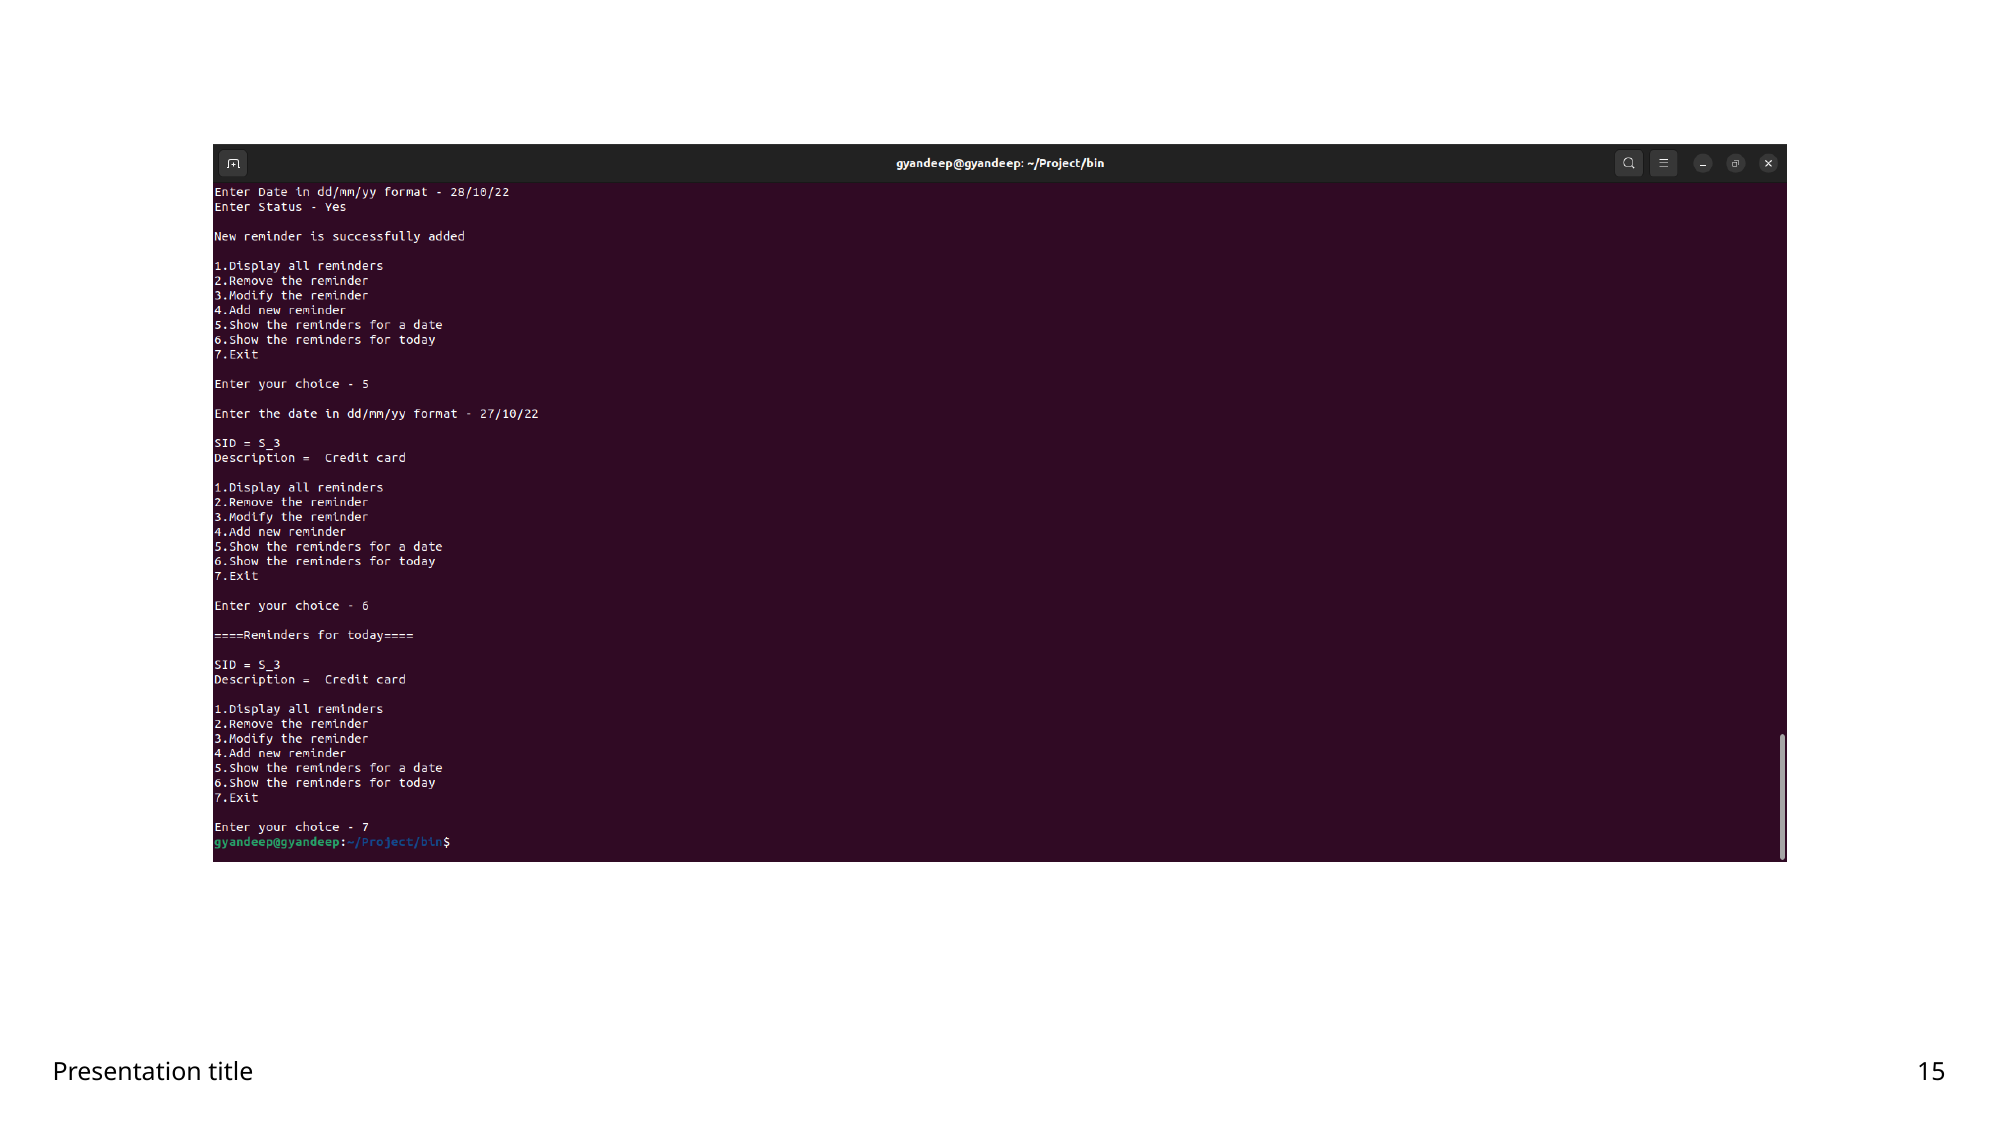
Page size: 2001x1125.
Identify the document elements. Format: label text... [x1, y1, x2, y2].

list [213, 144, 1787, 862]
slide_number 15 [1510, 1042, 1961, 1103]
footer Presentation title [37, 1042, 713, 1103]
